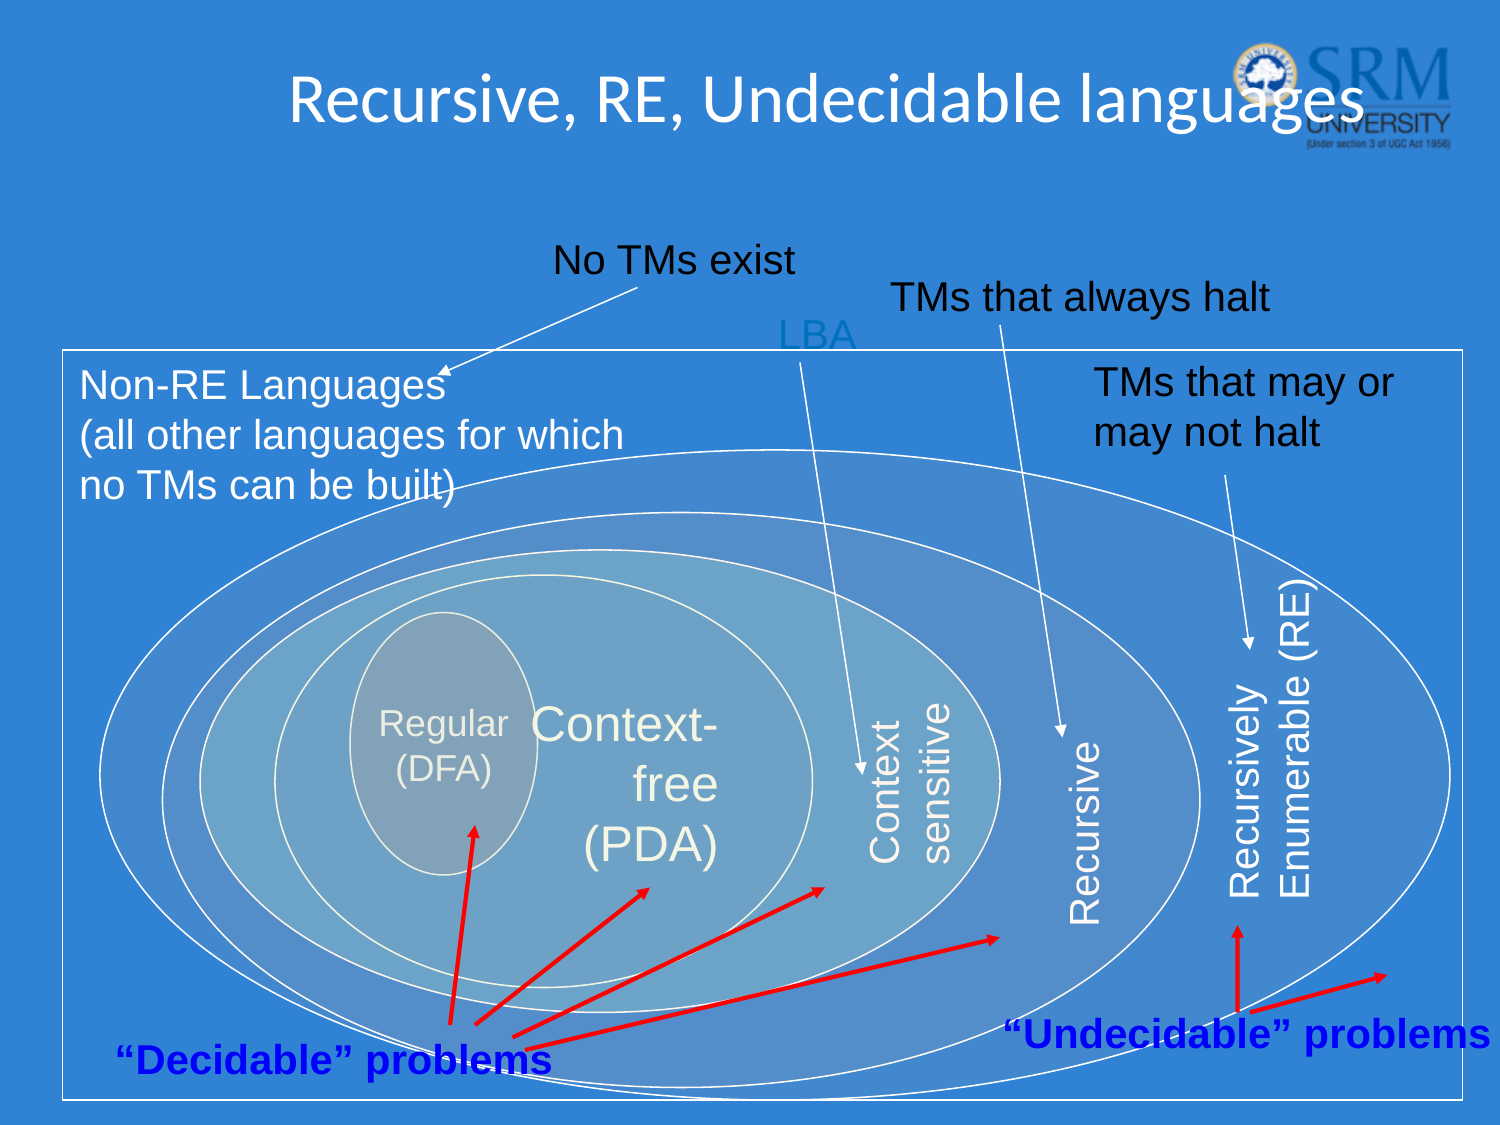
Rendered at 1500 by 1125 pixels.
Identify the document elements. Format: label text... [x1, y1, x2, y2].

text_box [512, 887, 826, 1038]
text_box No TMs exist [537, 224, 811, 290]
text_box [474, 887, 650, 1026]
text_box [1231, 924, 1244, 1013]
text_box [799, 362, 867, 775]
text_box [449, 825, 480, 1025]
text_box TMs that always halt [874, 262, 1285, 328]
text_box [1249, 972, 1388, 1013]
text_box [437, 287, 638, 376]
text_box [524, 934, 1000, 1051]
text_box [1224, 474, 1255, 650]
text_box “Decidable” problems [99, 1025, 568, 1090]
text_box “Undecidable” problems [987, 999, 1500, 1065]
text_box [999, 324, 1067, 738]
title Recursive, RE, Undecidable languages [188, 0, 1468, 188]
text_box LBA [763, 299, 872, 365]
text_box TMs that may or may not halt [1078, 347, 1422, 463]
text_box [62, 349, 1463, 1100]
